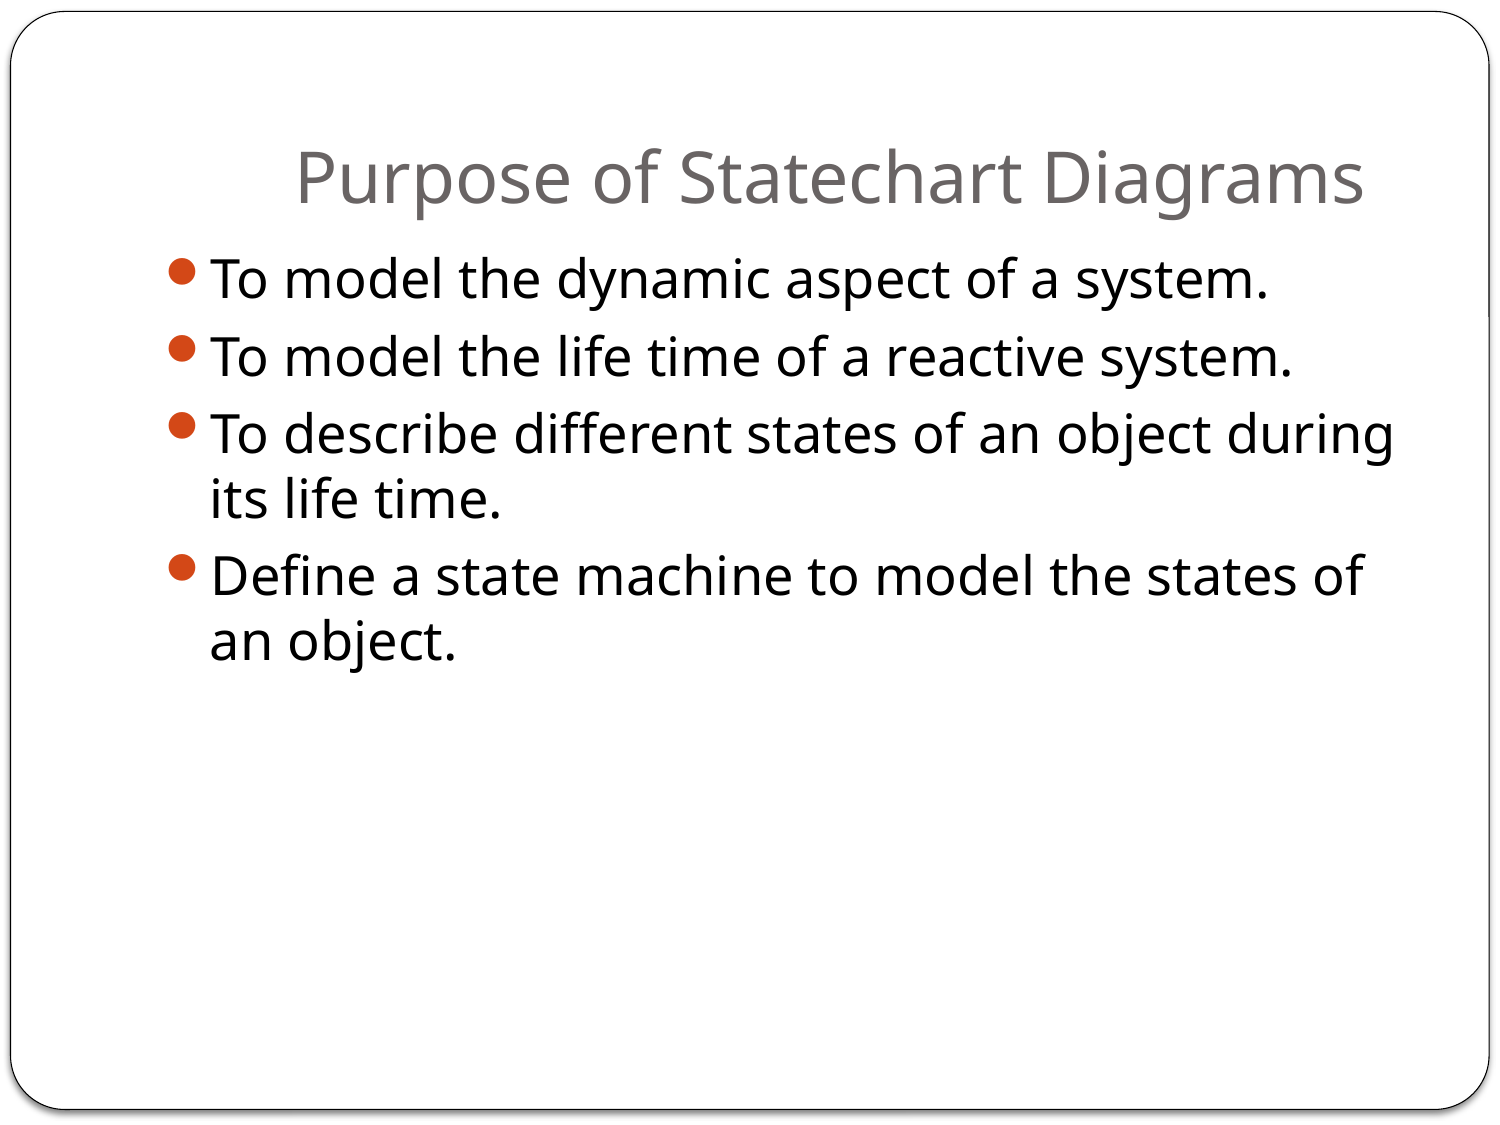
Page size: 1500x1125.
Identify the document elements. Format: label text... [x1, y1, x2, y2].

list To model the dynamic aspect of a system. To model the life time of a reactive system. To describe different states of an object during its life time. Define a state machine to model the states of an object. [150, 237, 1425, 988]
title Purpose of Statechart Diagrams [150, 45, 1425, 233]
